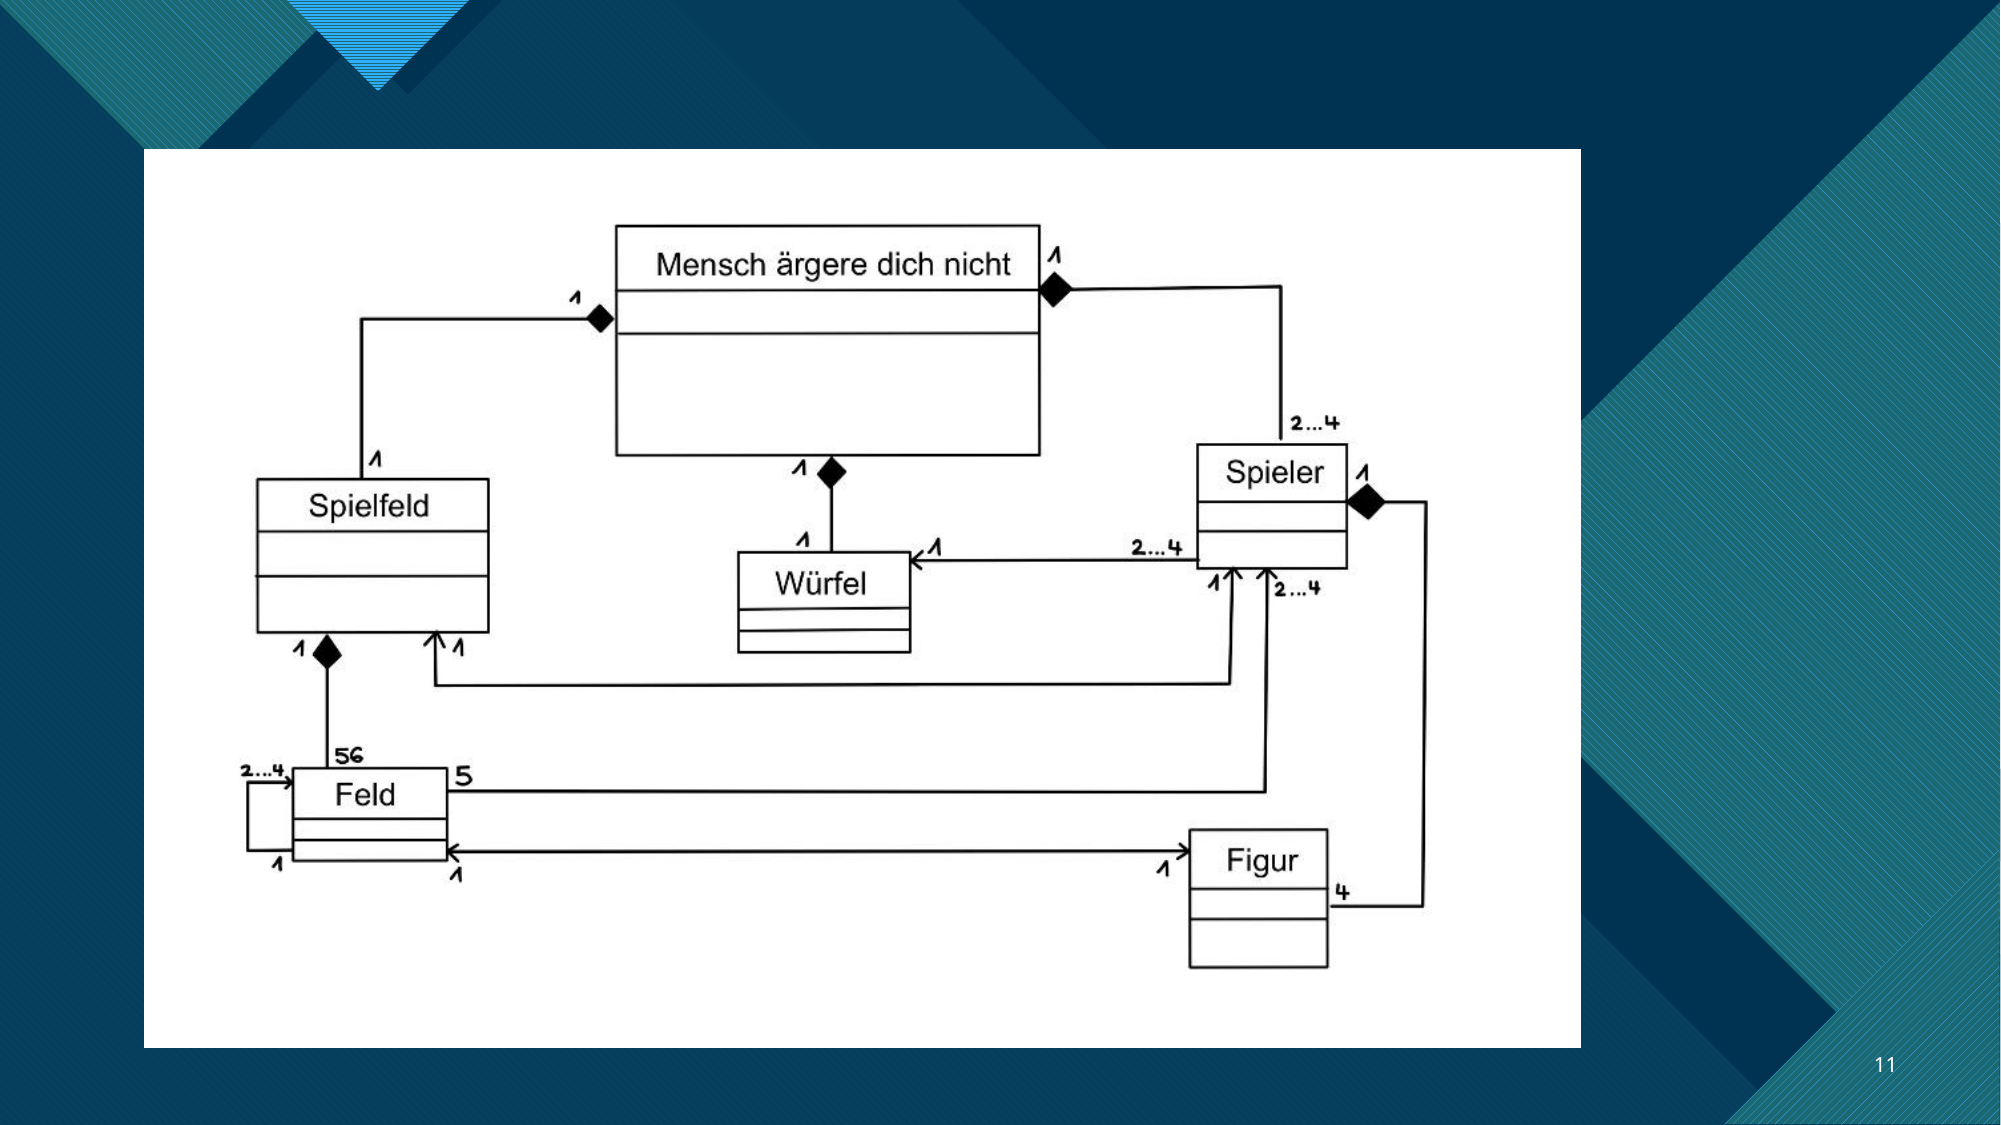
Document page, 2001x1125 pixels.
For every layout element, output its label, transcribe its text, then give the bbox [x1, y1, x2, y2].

title Aufgabe [136, 637, 144, 779]
picture [145, 149, 1581, 1047]
list Vervollständige das Klassendiagramm (siehe Handout) mit den zugehörigen Beziehungen. [136, 780, 144, 1003]
slide_number 11 [1845, 1035, 1913, 1096]
title Objekt [1581, 433, 2001, 1125]
